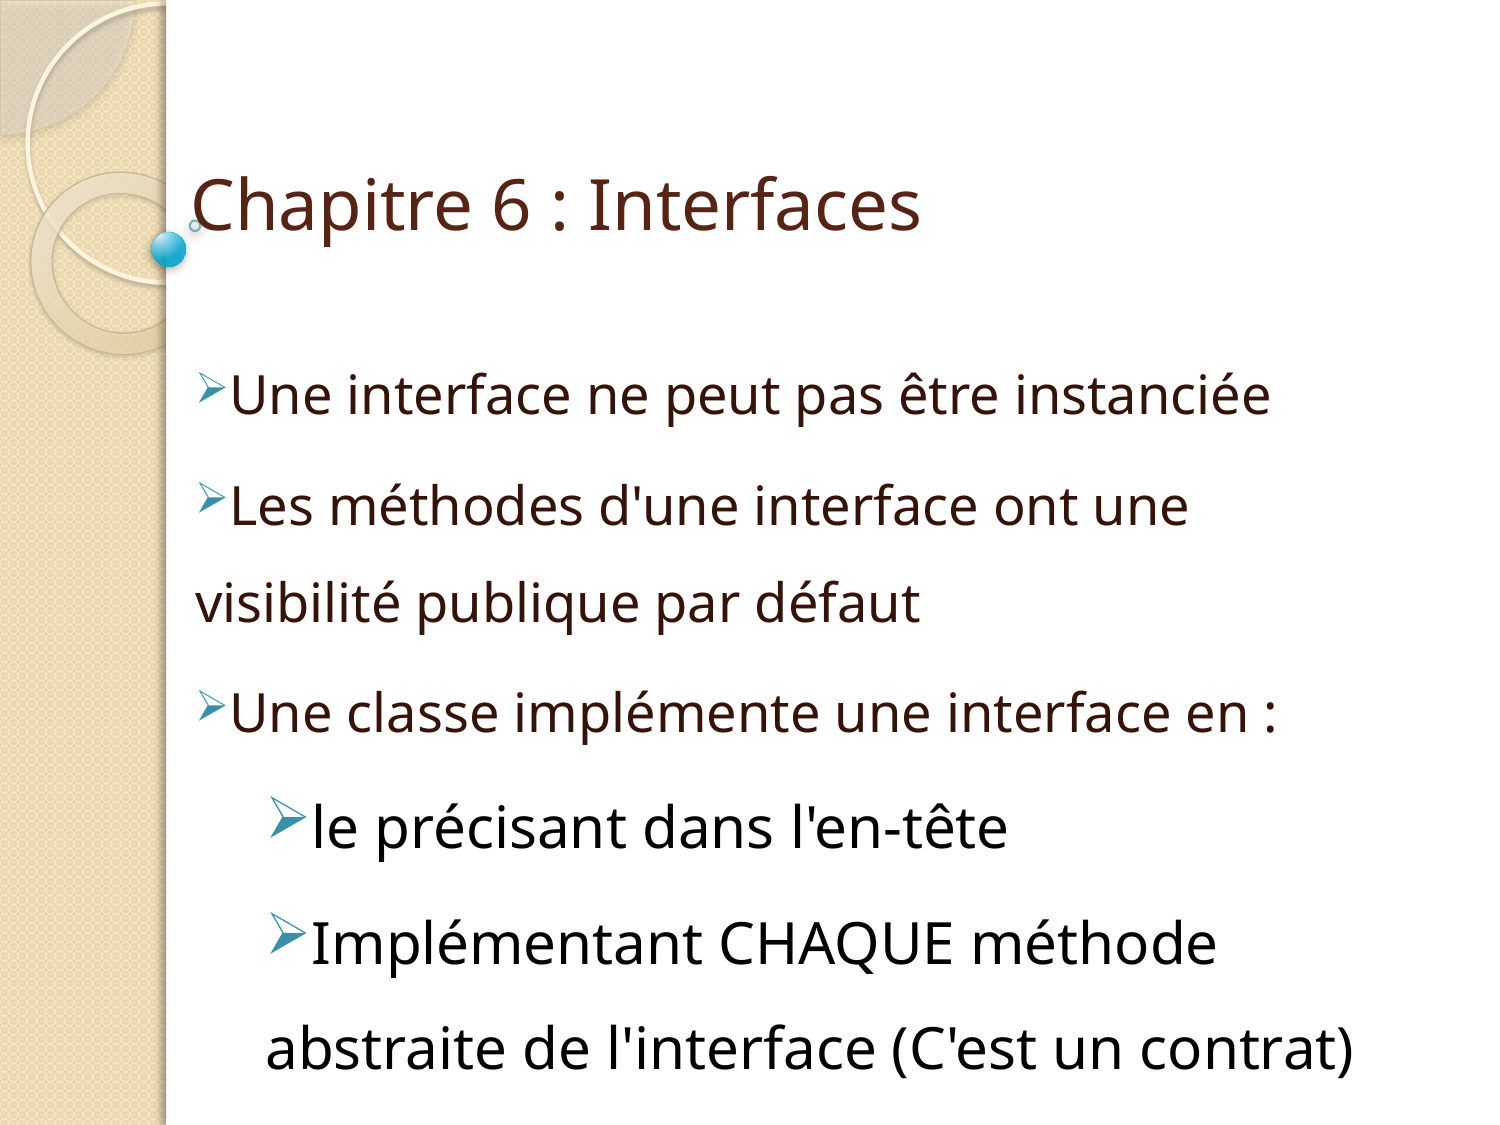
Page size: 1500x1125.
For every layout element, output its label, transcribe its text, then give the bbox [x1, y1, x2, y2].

subtitle Une interface ne peut pas être instanciée Les méthodes d'une interface ont une visibilité publique par défaut Une classe implémente une interface en : le précisant dans l'en-tête Implémentant CHAQUE méthode abstraite de l'interface (C'est un contrat) [175, 328, 1383, 1125]
title Chapitre 6 : Interfaces [175, 152, 1370, 328]
